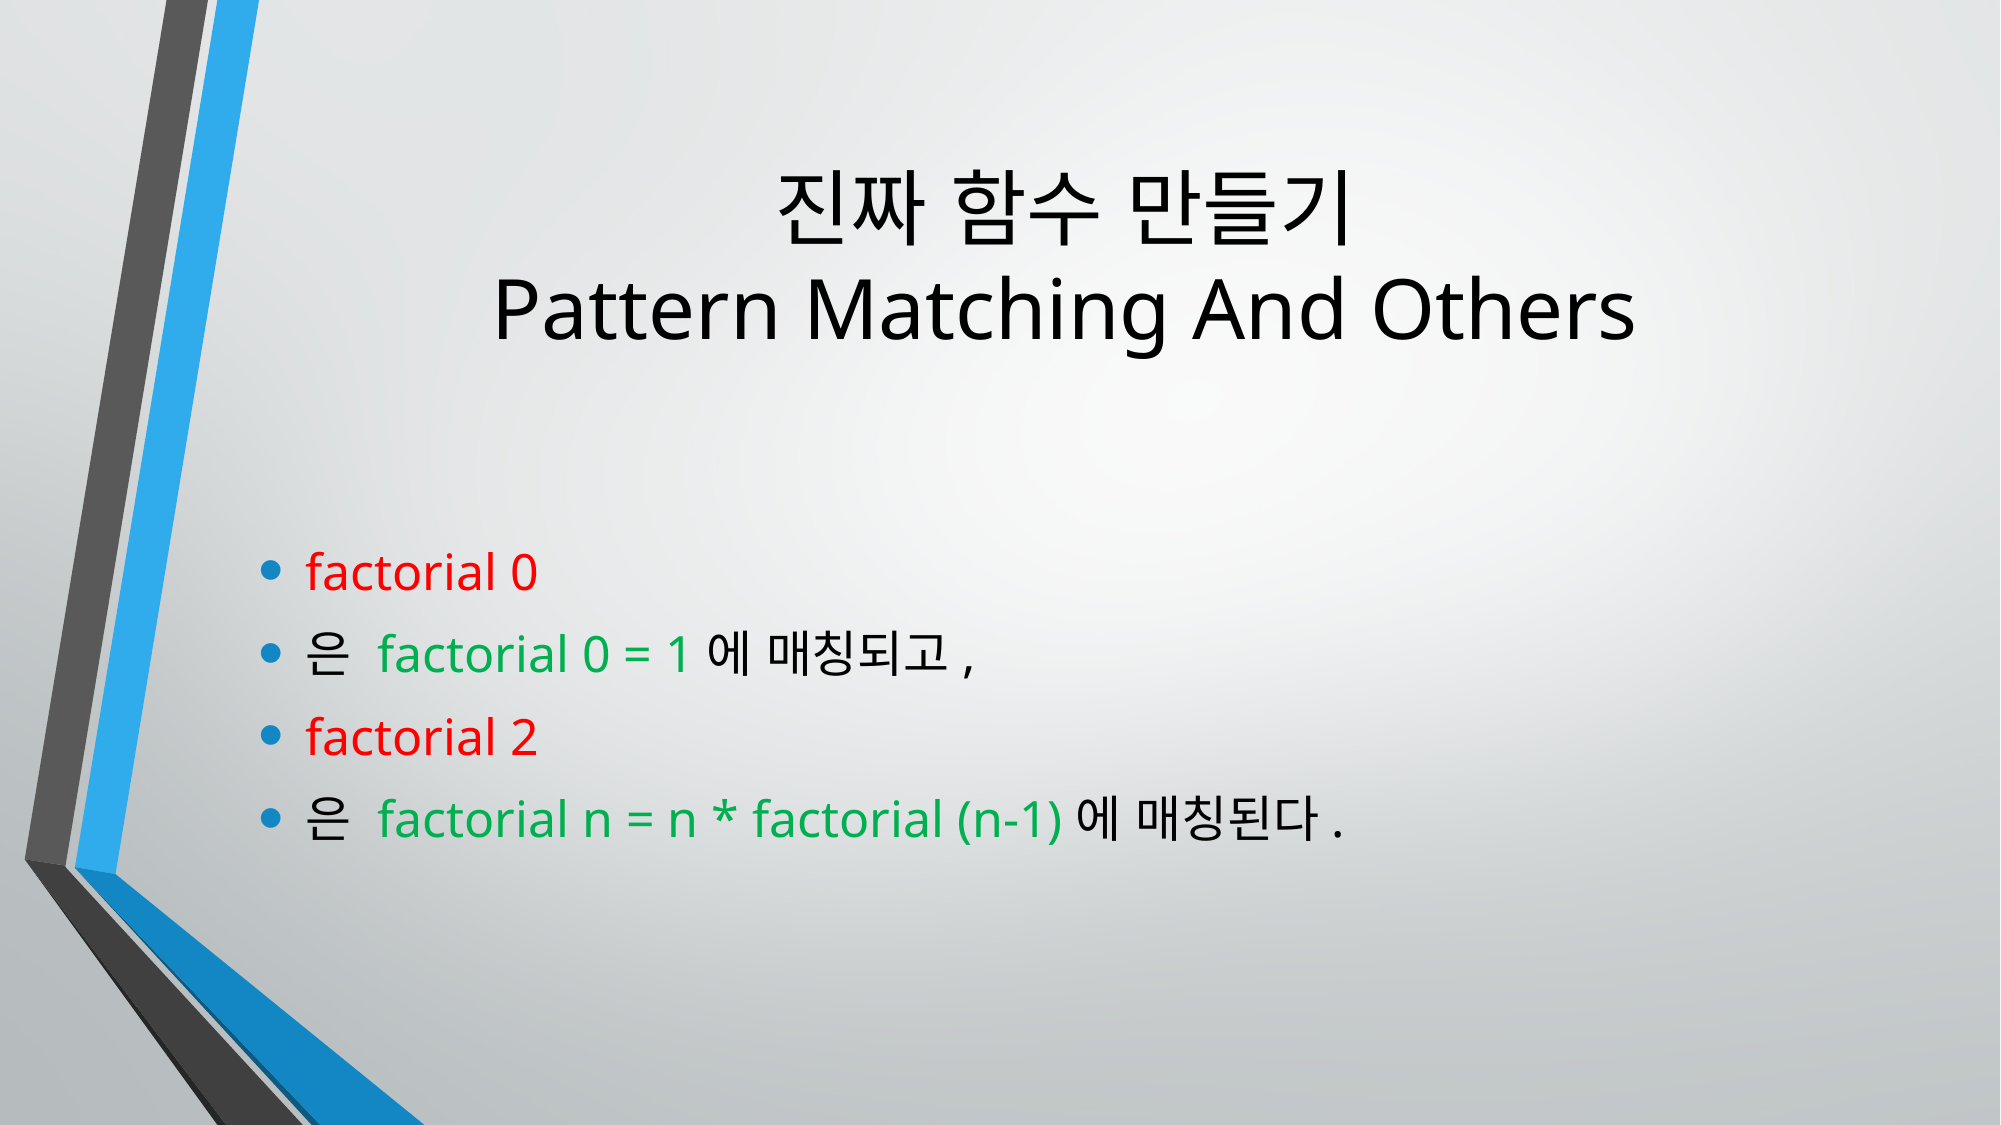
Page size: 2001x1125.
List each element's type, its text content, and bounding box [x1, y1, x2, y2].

list factorial 0 은 factorial 0 = 1에 매칭되고, factorial 2 은 factorial n = n * factorial (n-1)에 매칭된다. [243, 437, 1887, 950]
title 진짜 함수 만들기 Pattern Matching And Others [243, 112, 1887, 400]
